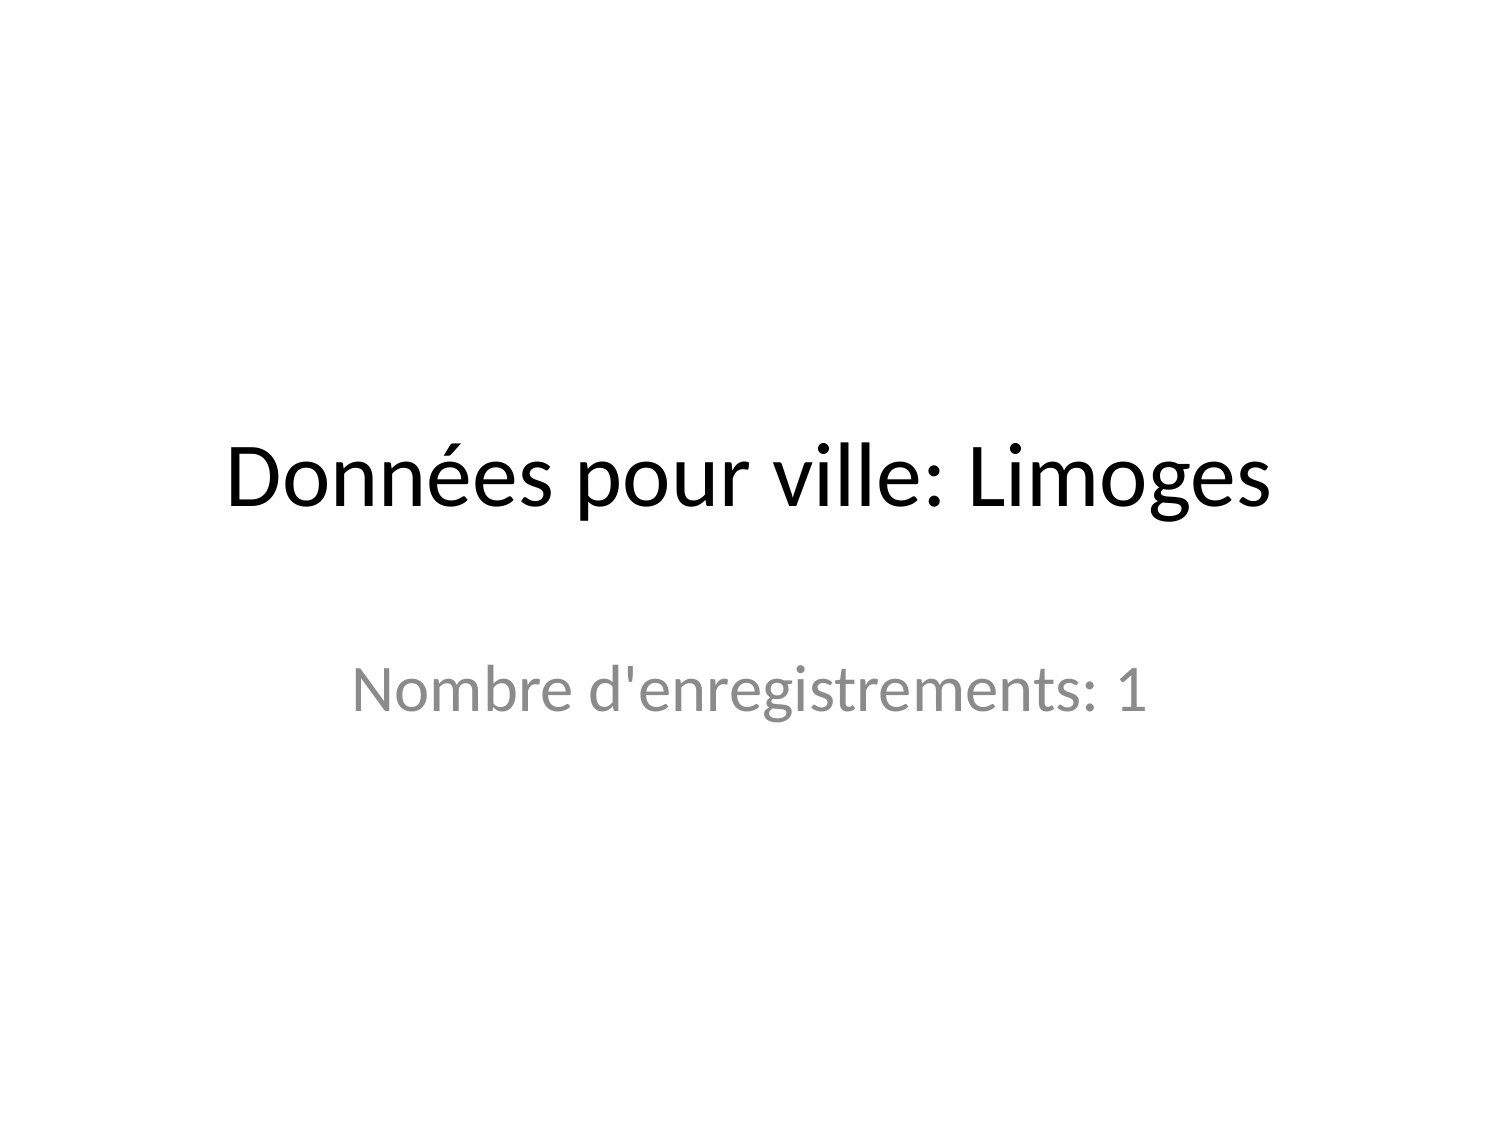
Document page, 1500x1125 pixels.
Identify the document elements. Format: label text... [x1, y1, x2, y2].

subtitle Nombre d'enregistrements: 1 [225, 637, 1275, 925]
title Données pour ville: Limoges [112, 349, 1388, 591]
